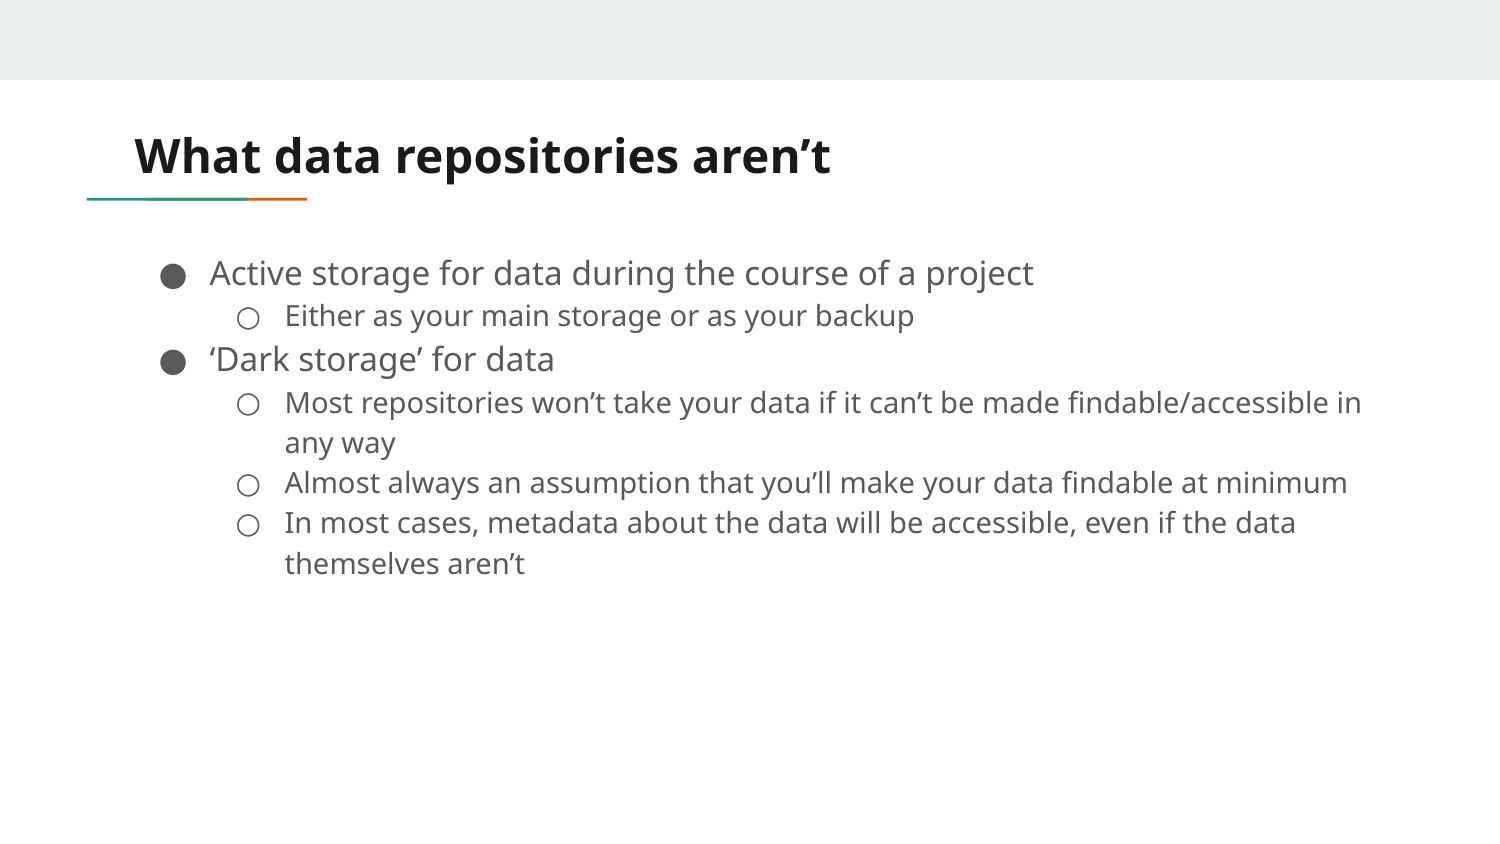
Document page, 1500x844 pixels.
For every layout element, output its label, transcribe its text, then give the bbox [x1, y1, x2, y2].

title What data repositories aren’t [119, 111, 1381, 199]
list Active storage for data during the course of a project Either as your main storage or as your backup ‘Dark storage’ for data Most repositories won’t take your data if it can’t be made findable/accessible in any way Almost always an assumption that you’ll make your data findable at minimum In most cases, metadata about the data will be accessible, even if the data themselves aren’t [119, 231, 1381, 779]
